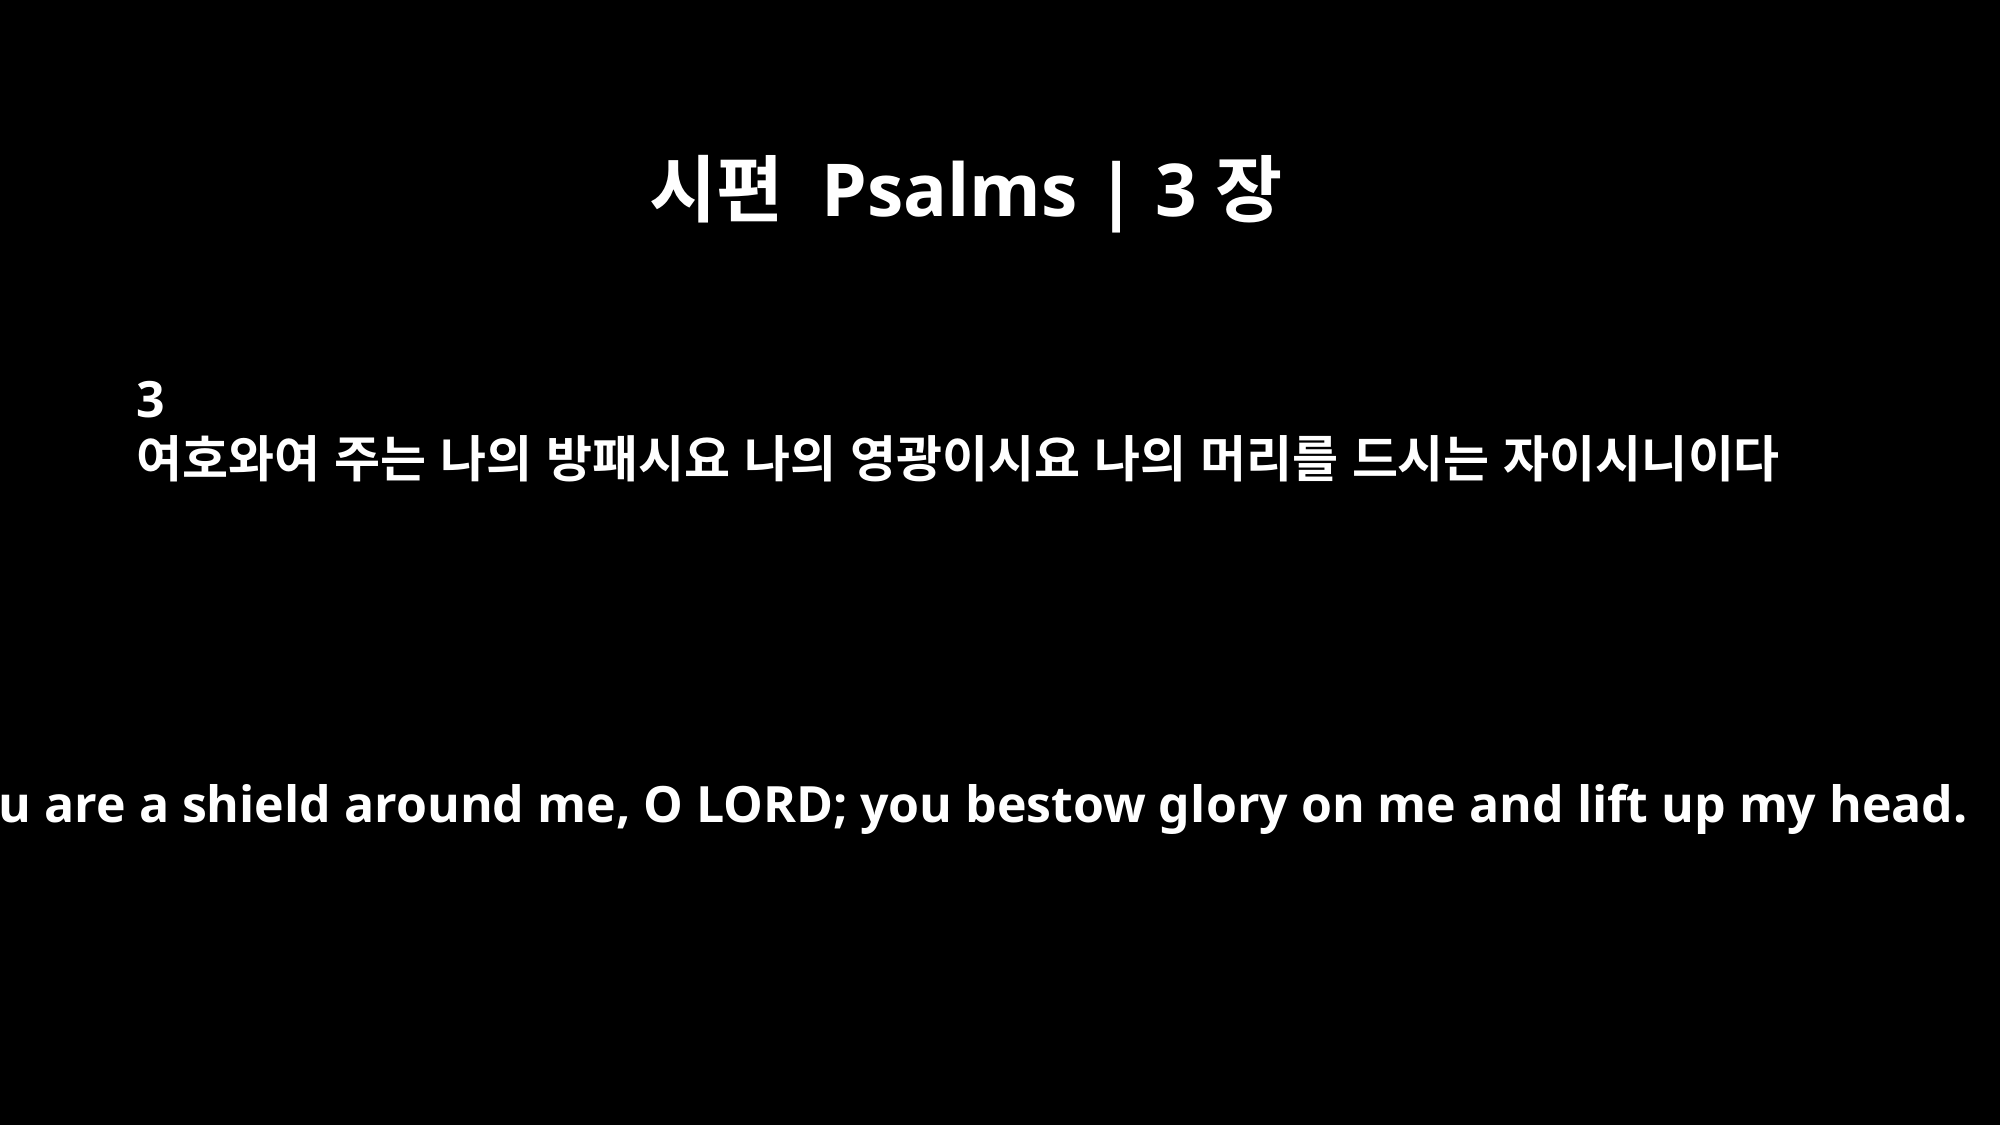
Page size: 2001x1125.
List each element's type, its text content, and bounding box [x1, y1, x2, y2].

text_box But you are a shield around me, O LORD; you bestow glory on me and lift up my head. [0, 764, 1984, 840]
text_box 3 여호와여 주는 나의 방패시요 나의 영광이시요 나의 머리를 드시는 자이시니이다 [121, 359, 1796, 495]
text_box 시편 Psalms | 3장 [634, 136, 1298, 239]
